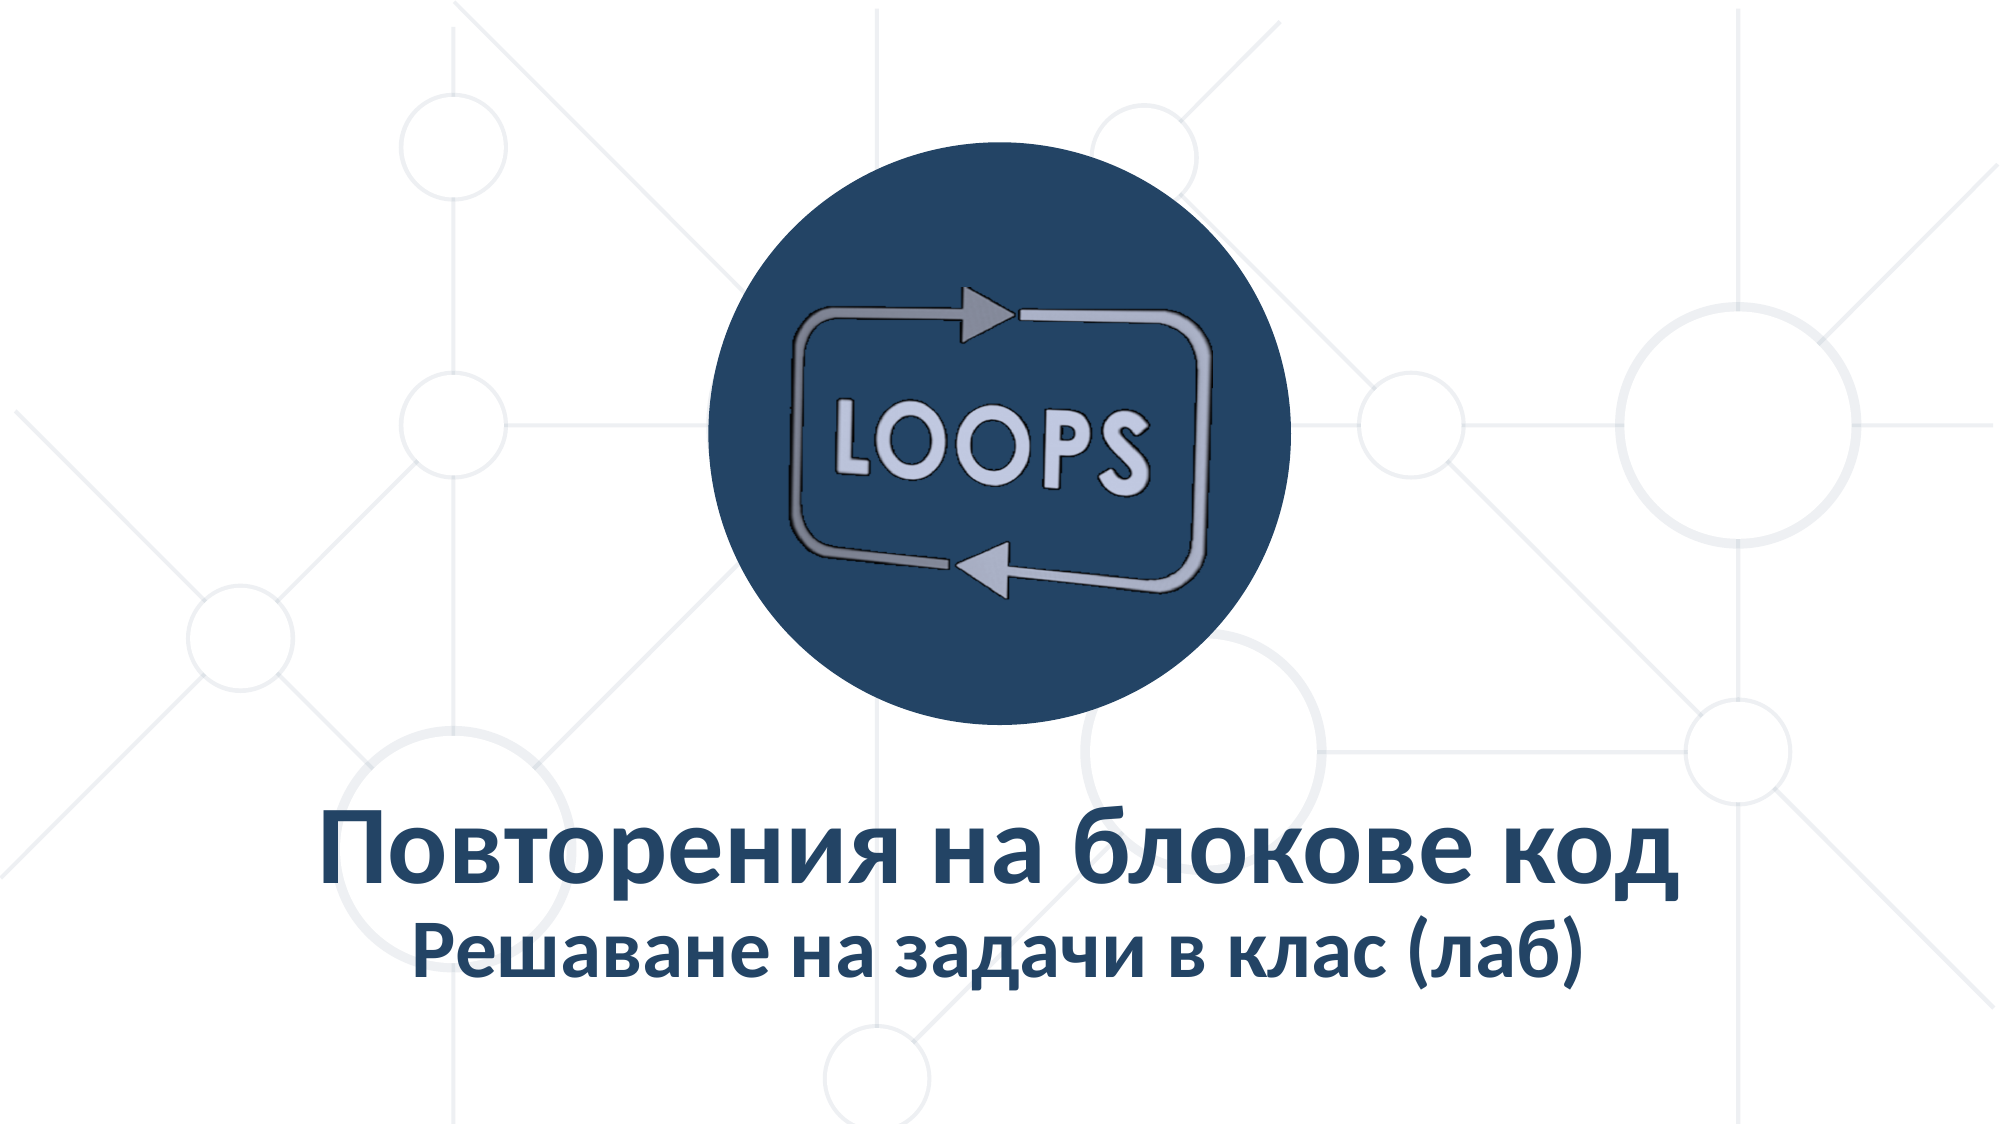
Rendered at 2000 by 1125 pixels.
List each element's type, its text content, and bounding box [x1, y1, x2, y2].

picture [786, 287, 1213, 603]
list Решаване на задачи в клас (лаб) [100, 900, 1899, 983]
list Повторения на блокове код [100, 771, 1899, 898]
